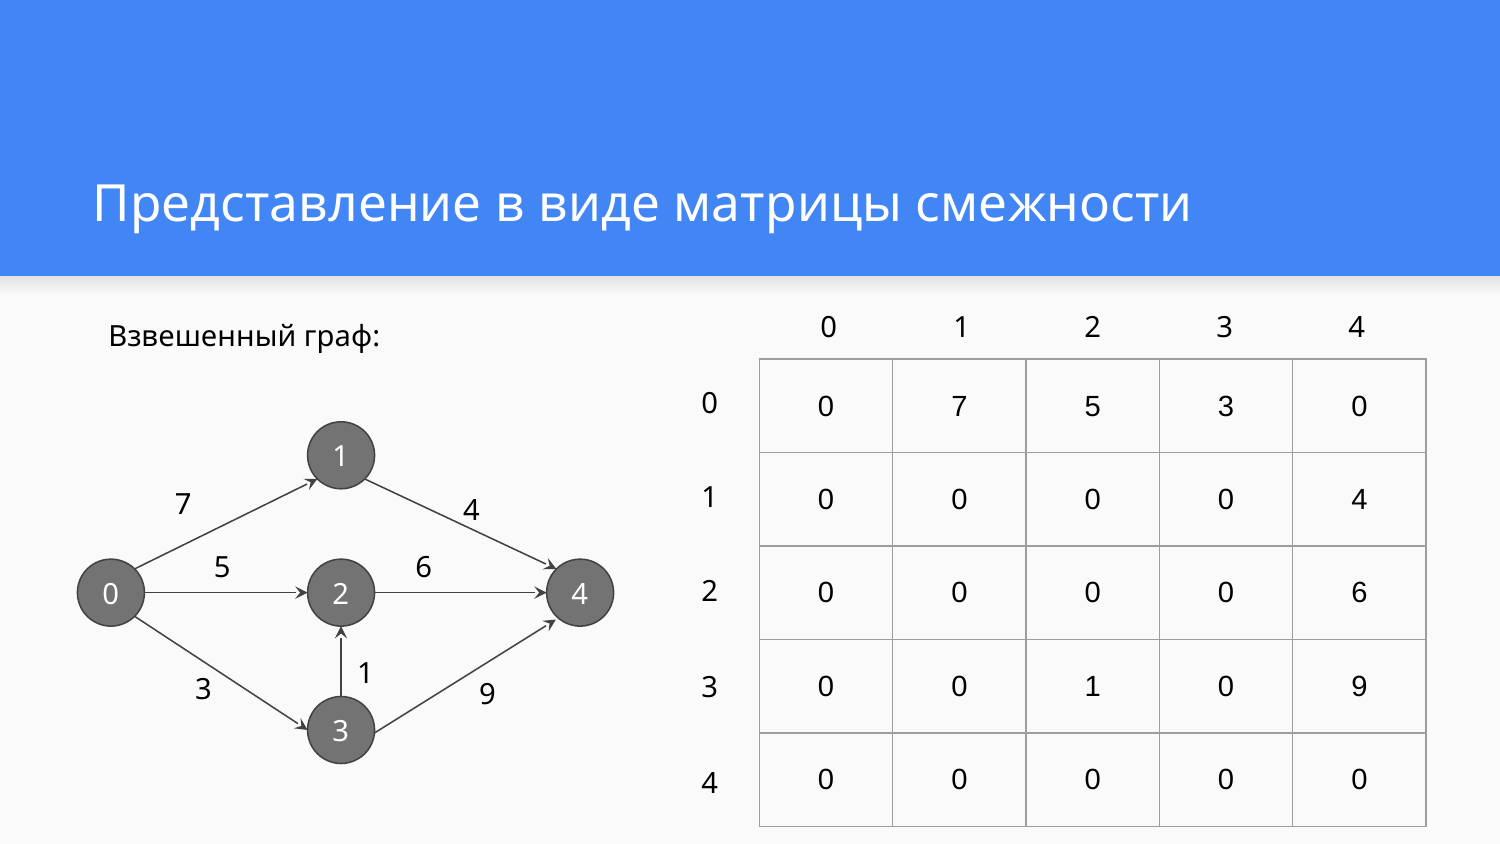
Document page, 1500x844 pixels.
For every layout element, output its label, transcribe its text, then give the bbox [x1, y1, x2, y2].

table_cell 0 [893, 640, 1025, 732]
table_cell 0 [893, 734, 1025, 826]
table_cell 0 [1027, 734, 1159, 826]
table_header 0 [1293, 360, 1425, 452]
text_box 1 [929, 293, 994, 359]
table_header 5 [1027, 360, 1159, 452]
table_cell 0 [760, 734, 892, 826]
table_header 7 [893, 360, 1025, 452]
table_cell 0 [893, 547, 1025, 639]
table_cell 1 [1027, 640, 1159, 732]
table_cell 9 [1293, 640, 1425, 732]
table_cell 0 [1160, 734, 1292, 826]
table_cell 6 [1293, 547, 1425, 639]
text_box 2 [1060, 293, 1125, 359]
title Представление в виде матрицы смежности [77, 121, 1427, 248]
table_cell 0 [893, 453, 1025, 545]
text_box 2 [686, 557, 750, 623]
table_cell 0 [1293, 734, 1425, 826]
table_cell 0 [1027, 453, 1159, 545]
table_cell 0 [1160, 547, 1292, 639]
text_box 3 [686, 653, 750, 719]
table_header 0 [760, 360, 892, 452]
table_cell 0 [1160, 453, 1292, 545]
text_box Взвешенный граф: [93, 301, 571, 377]
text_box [373, 619, 557, 734]
text_box 1 [686, 463, 750, 529]
text_box 4 [1324, 293, 1389, 359]
table_cell 0 [1160, 640, 1292, 732]
table_cell 0 [760, 453, 892, 545]
table_cell 0 [1027, 547, 1159, 639]
table_cell 0 [760, 640, 892, 732]
table_cell 4 [1293, 453, 1425, 545]
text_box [77, 421, 614, 764]
table_cell 0 [760, 547, 892, 639]
text_box 3 [1192, 293, 1257, 359]
text_box 0 [686, 369, 750, 435]
text_box 4 [686, 749, 750, 815]
table_header 3 [1160, 360, 1292, 452]
text_box 0 [796, 293, 861, 359]
